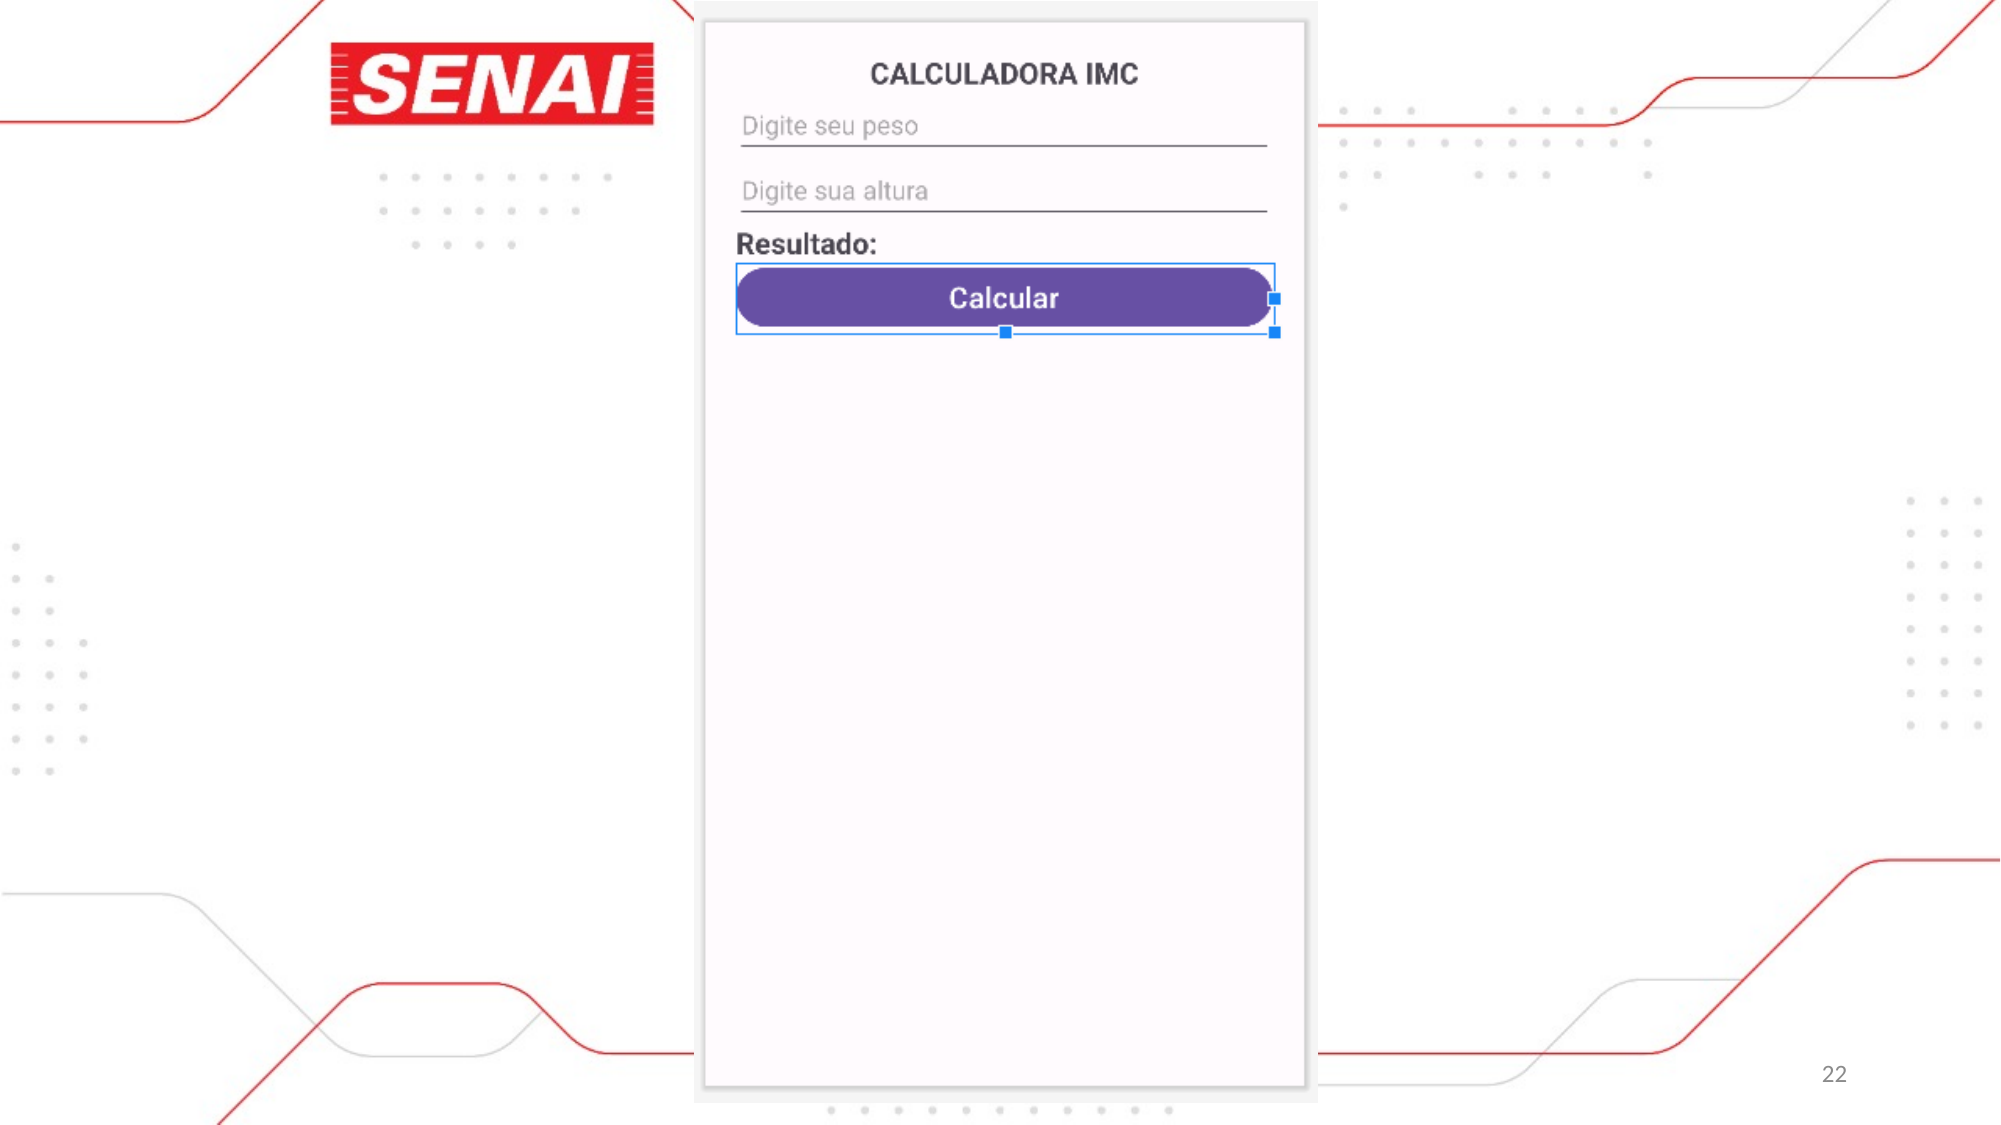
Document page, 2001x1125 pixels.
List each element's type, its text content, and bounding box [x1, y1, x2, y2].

slide_number 22 [1412, 1042, 1863, 1103]
picture [0, 0, 2001, 1125]
